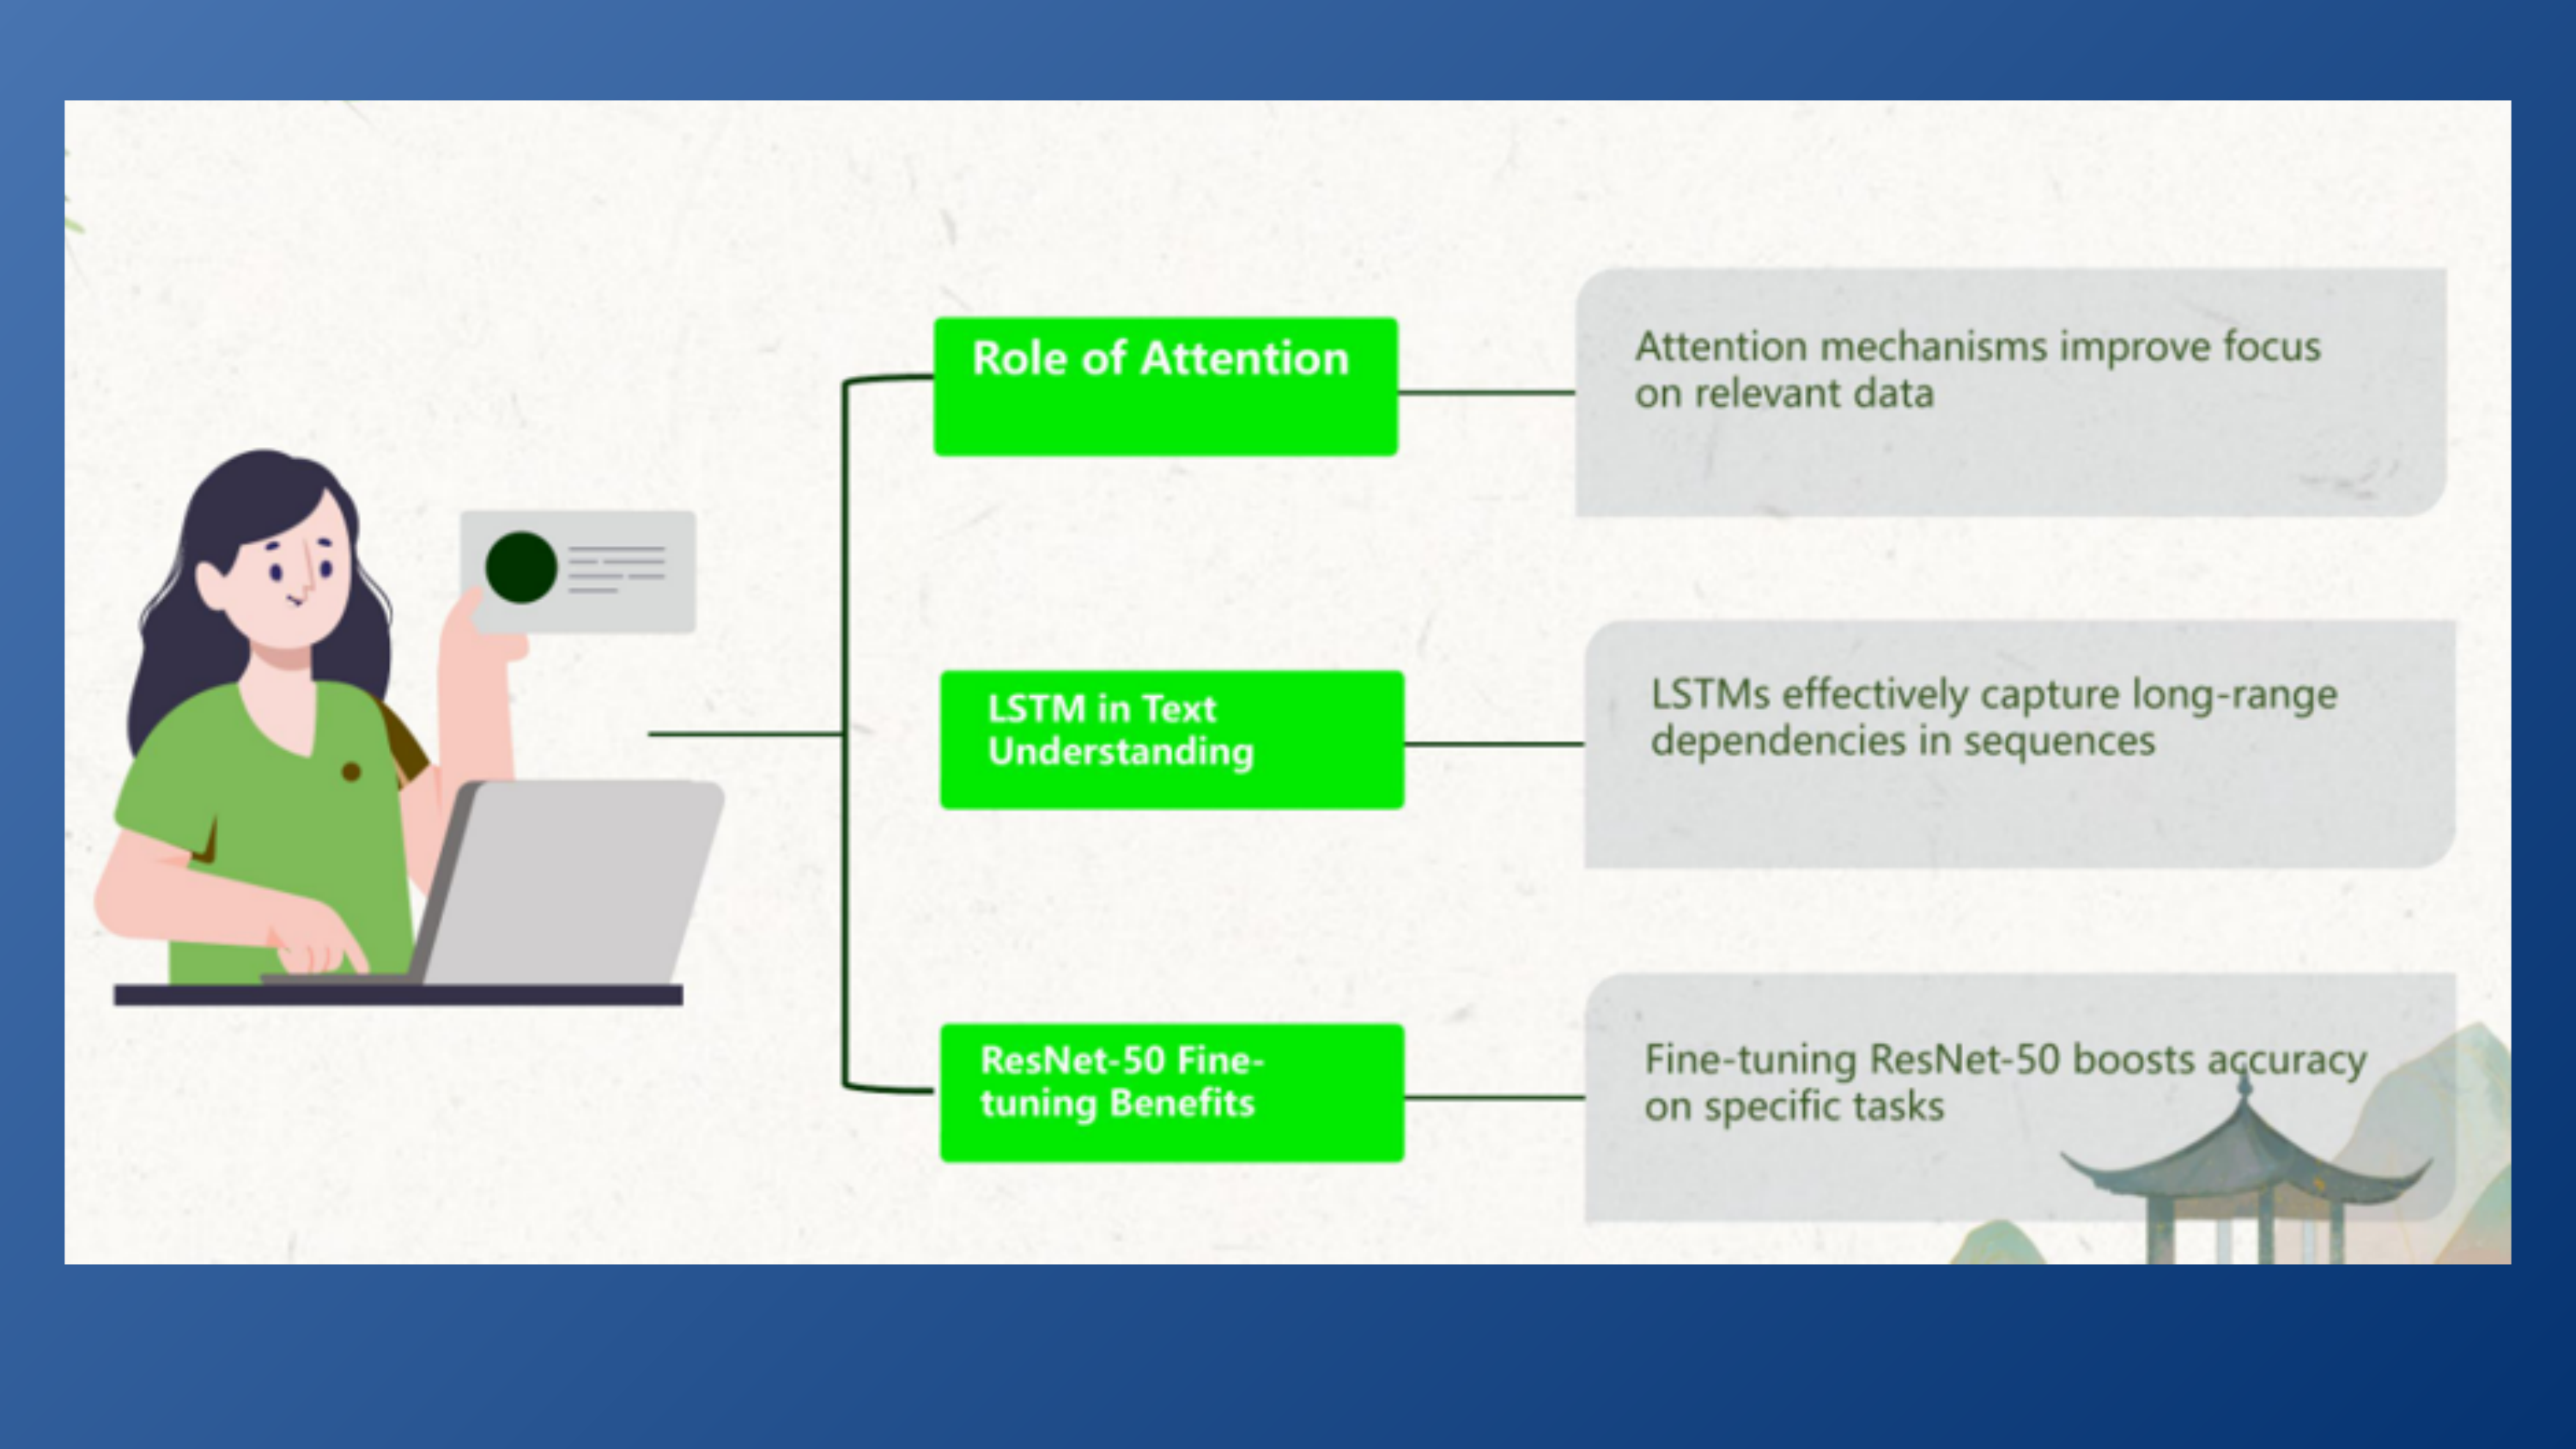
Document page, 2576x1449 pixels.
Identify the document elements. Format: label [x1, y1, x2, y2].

text_box [64, 100, 2512, 1264]
